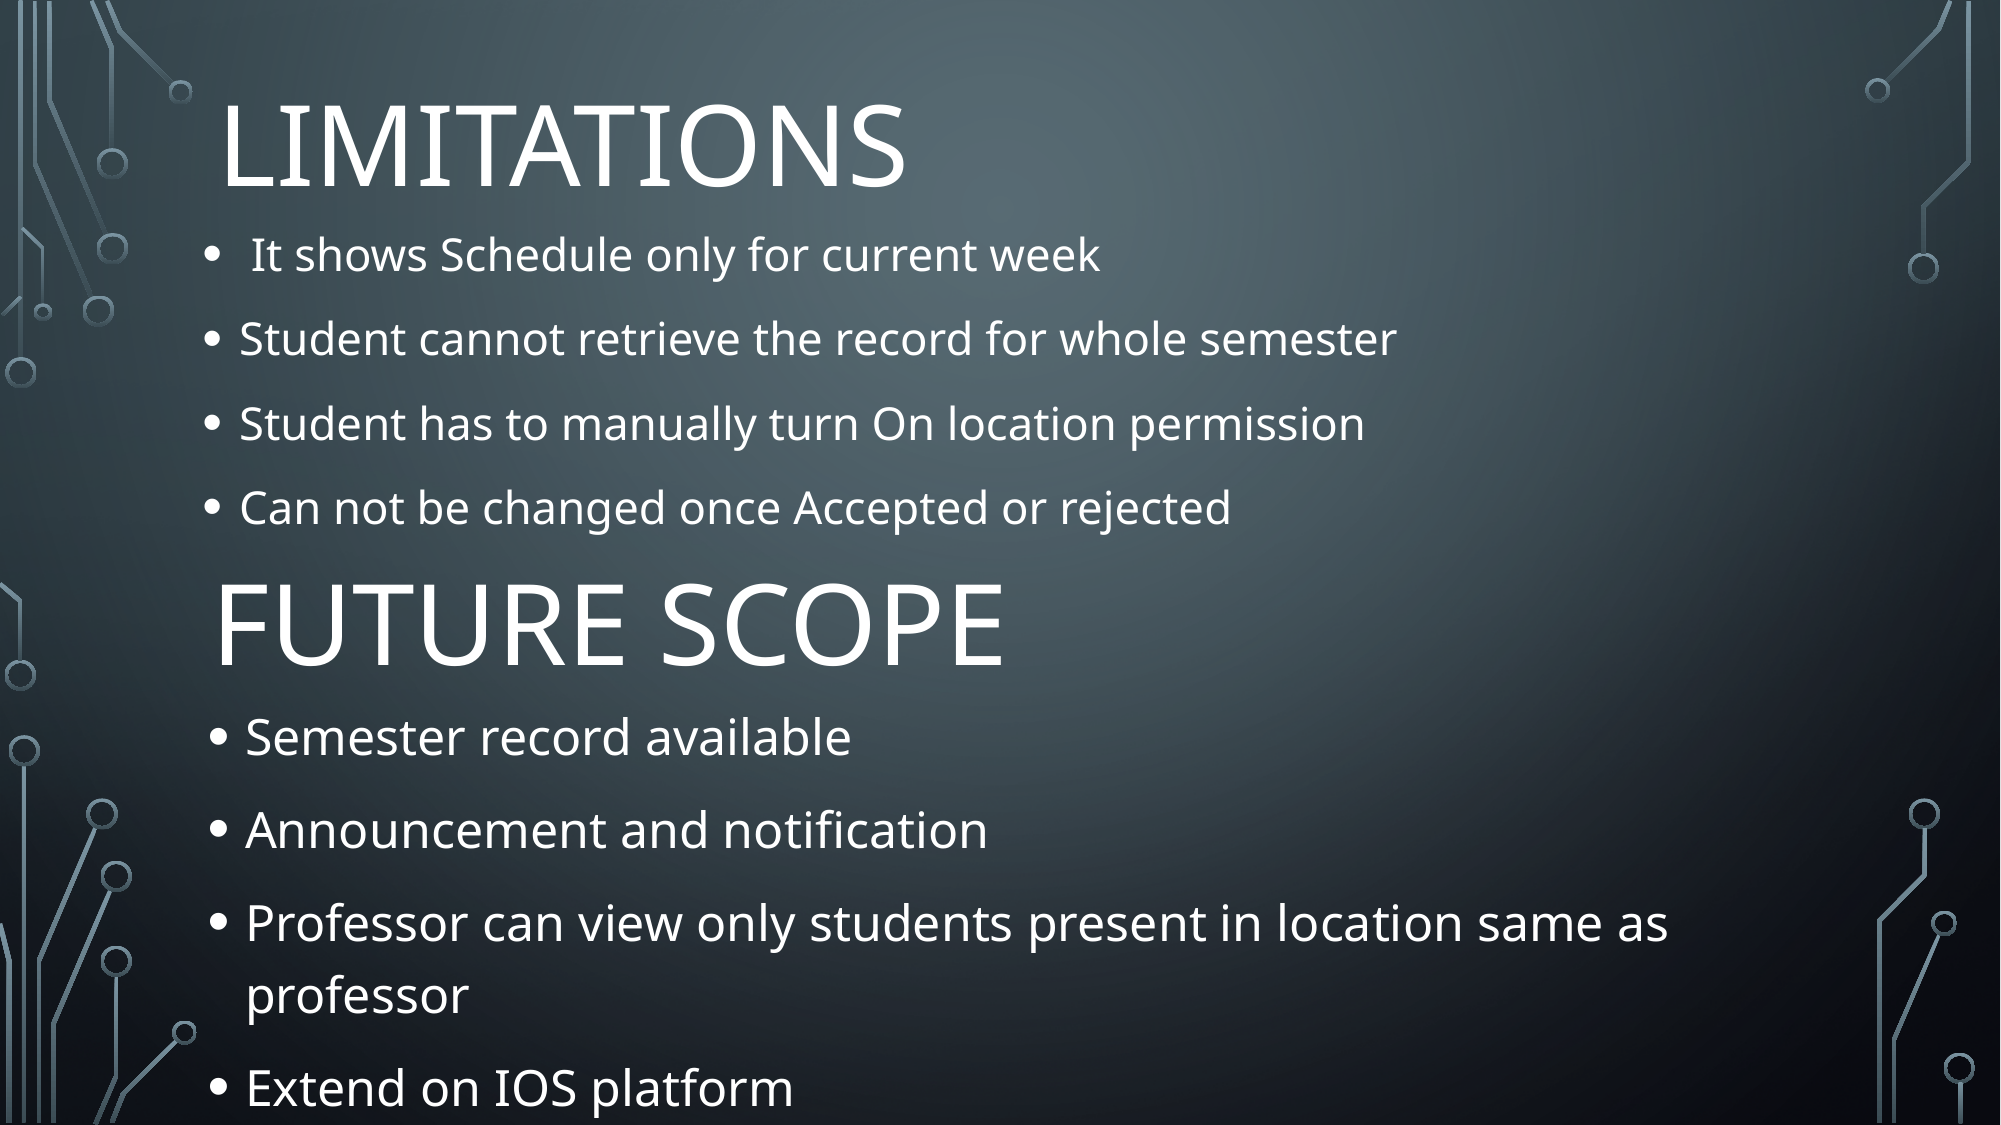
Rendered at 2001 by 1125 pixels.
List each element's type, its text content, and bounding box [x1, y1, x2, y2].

list It shows Schedule only for current week Student cannot retrieve the record for whole semester Student has to manually turn On location permission Can not be changed once Accepted or rejected [187, 207, 1813, 543]
title Limitations [202, 28, 1828, 272]
text_box Future scope [196, 540, 1822, 718]
text_box Semester record available Announcement and notification Professor can view only students present in location same as professor Extend on IOS platform [192, 686, 1818, 1125]
